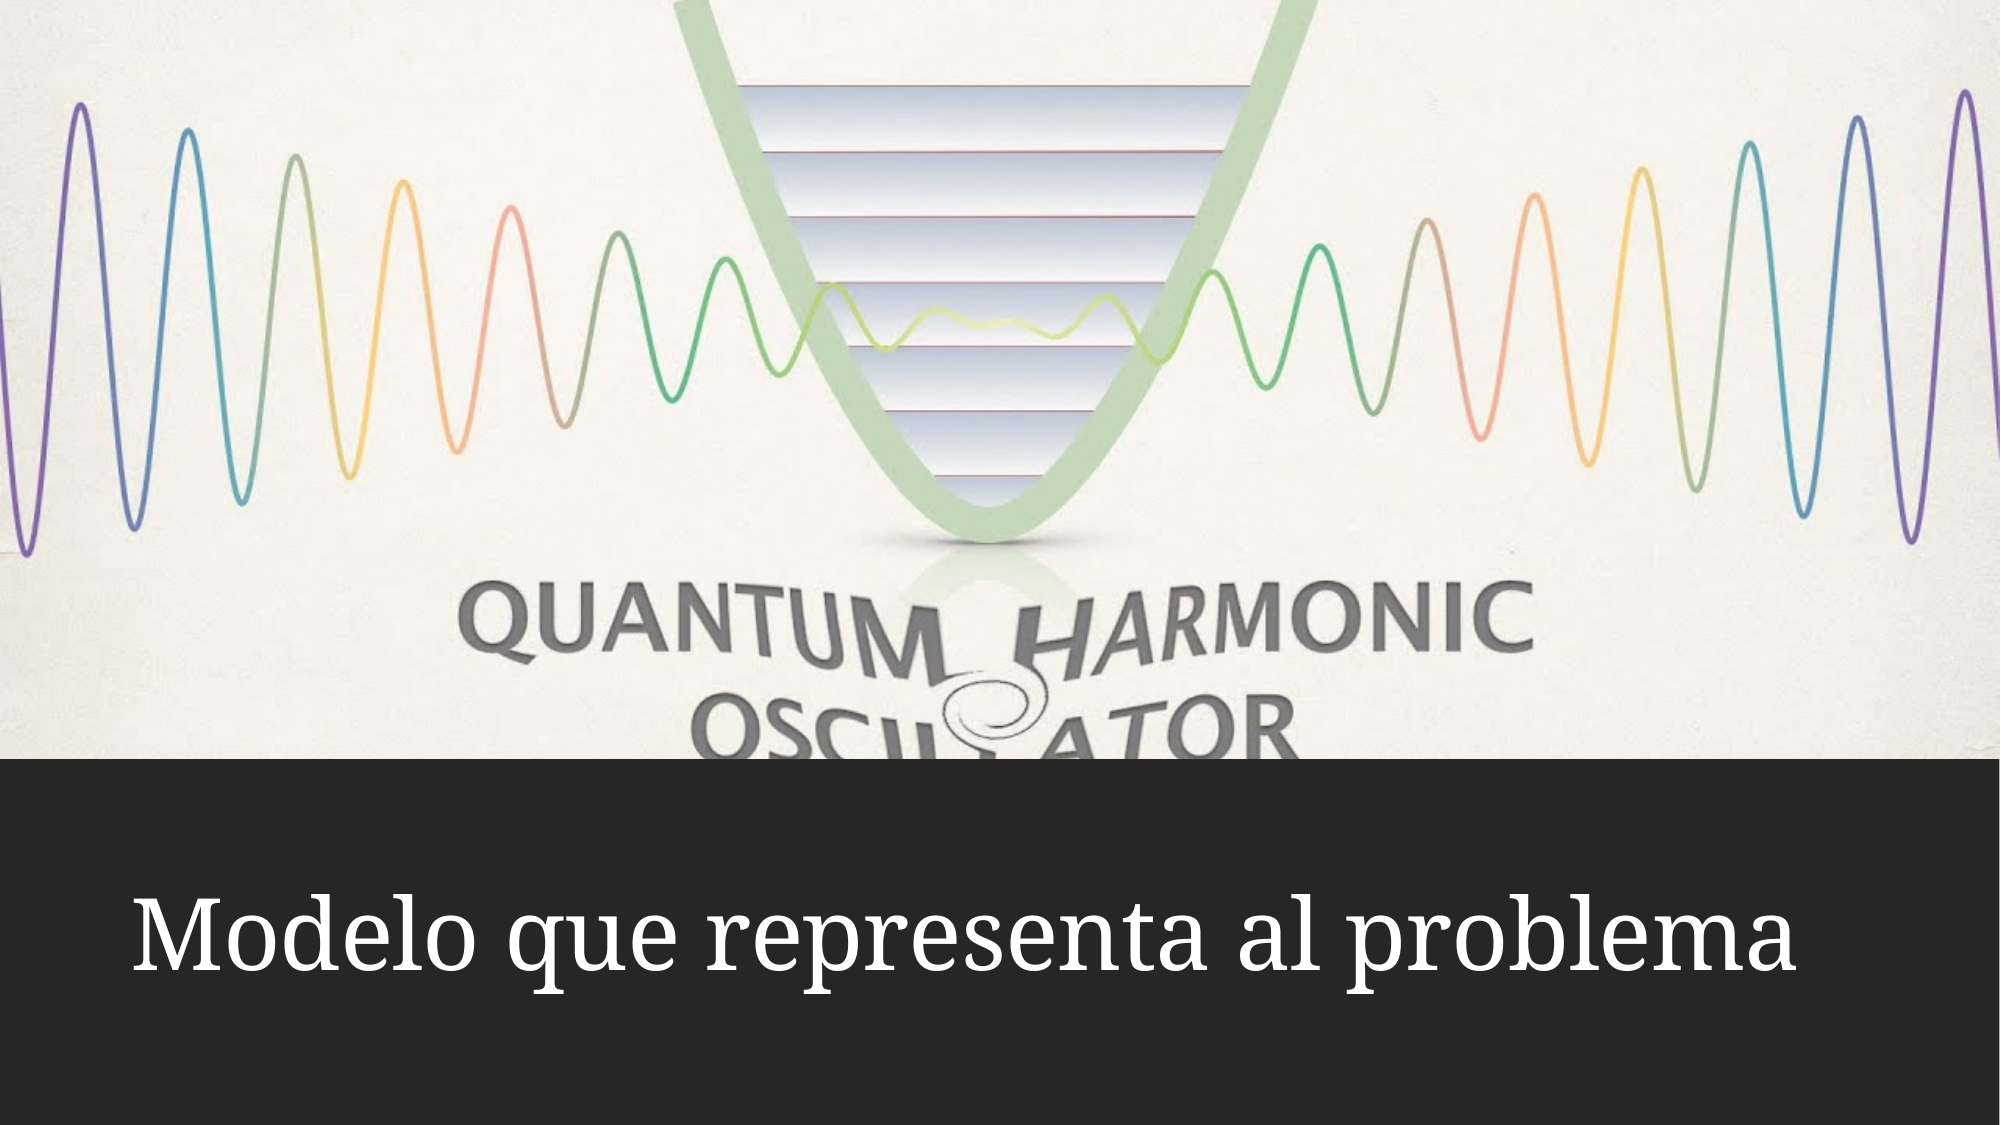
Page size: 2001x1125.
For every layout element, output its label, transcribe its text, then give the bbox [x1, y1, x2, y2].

title Modelo que representa al problema [92, 787, 1839, 992]
picture [0, 0, 2000, 759]
